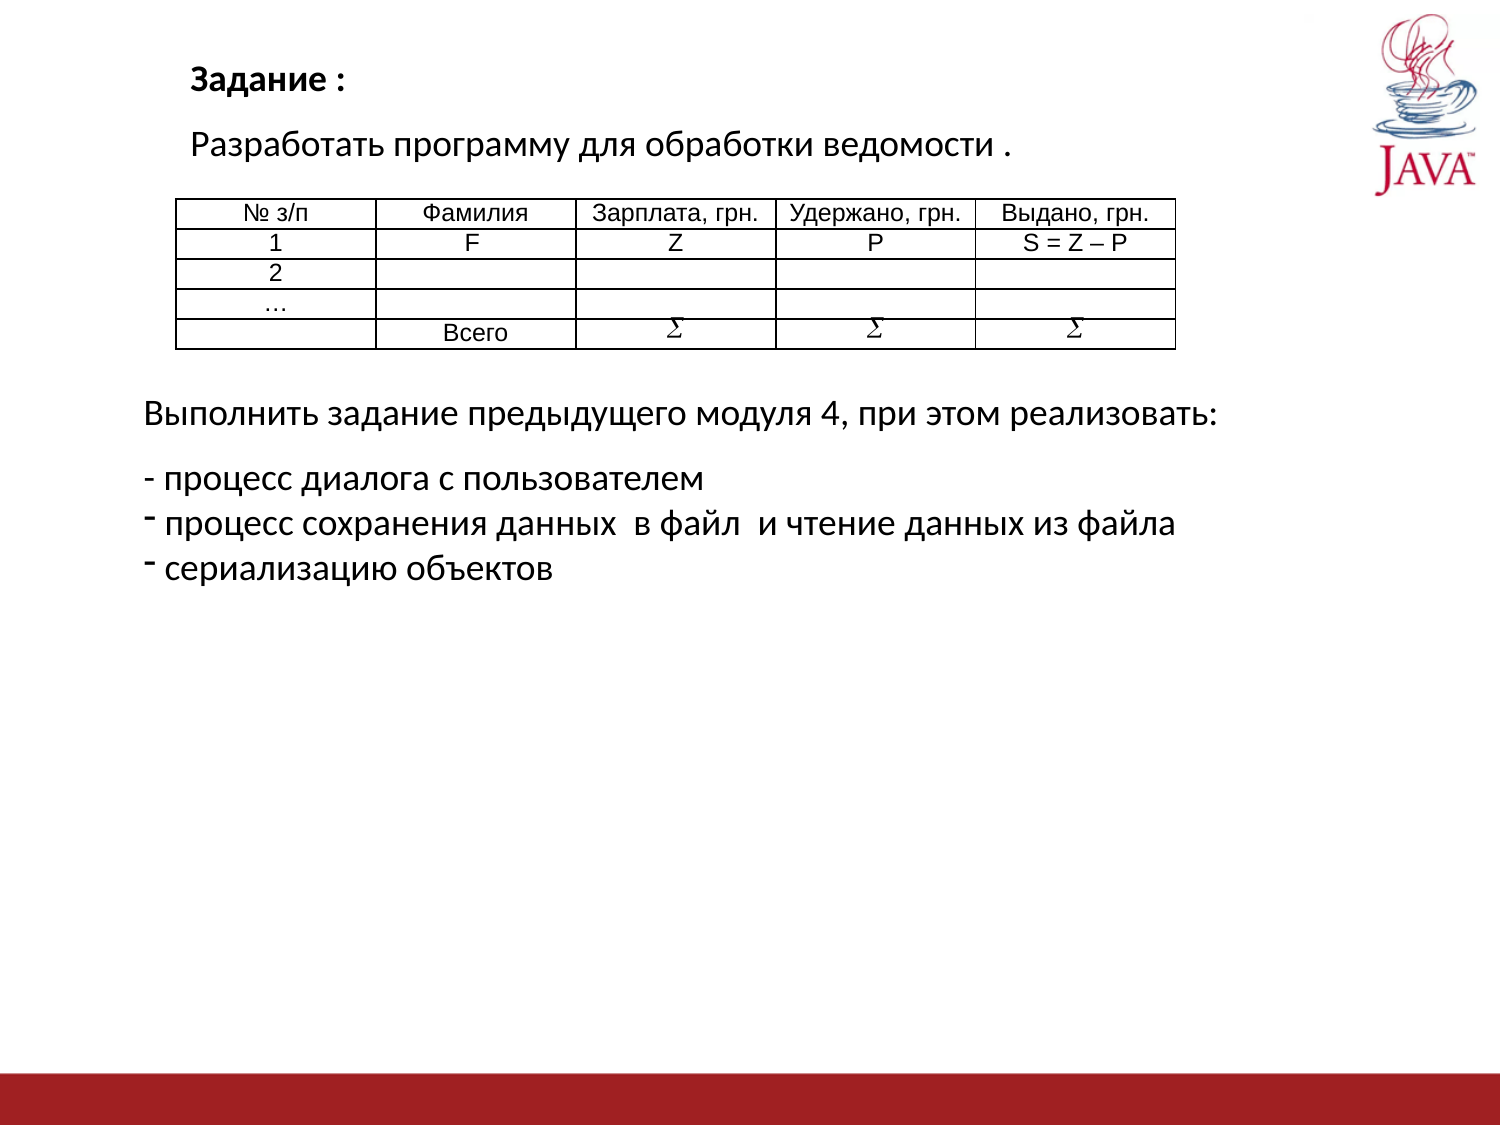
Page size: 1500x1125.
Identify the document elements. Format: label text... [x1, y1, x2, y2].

table_cell [177, 320, 375, 348]
table_cell  [976, 320, 1175, 348]
table_cell [577, 290, 775, 318]
table_cell P [777, 230, 975, 258]
picture [0, 110, 1500, 1125]
table_cell [976, 290, 1175, 318]
table_cell S = Z – P [976, 230, 1175, 258]
text_box Задание : Разработать программу для обработки ведомости . [175, 110, 1477, 172]
table_cell [377, 290, 575, 318]
table_cell [976, 260, 1175, 288]
table_cell 1 [177, 230, 375, 258]
text_box Задание : Разработать программу для обработки ведомости . [175, 46, 1477, 109]
table_header Зарплата, грн. [577, 200, 775, 228]
table_cell [777, 260, 975, 288]
table_cell  [577, 320, 775, 348]
table_header Удержано, грн. [777, 200, 975, 228]
table_header Фамилия [377, 200, 575, 228]
table_cell  [777, 320, 975, 348]
table_cell 2 [177, 260, 375, 288]
table_cell F [377, 230, 575, 258]
table_header Выдано, грн. [976, 200, 1175, 228]
text_box Выполнить задание предыдущего модуля 4, при этом реализовать: - процесс диалога с пользователем процесс сохранения данных в файл и чтение данных из файла сериализацию объектов [128, 380, 1360, 596]
table_cell [377, 260, 575, 288]
picture [0, 1, 1500, 109]
table_cell Z [577, 230, 775, 258]
table_cell Всего [377, 320, 575, 348]
table_cell [777, 290, 975, 318]
table_cell … [177, 290, 375, 318]
table_header № з/п [177, 200, 375, 228]
table_cell [577, 260, 775, 288]
